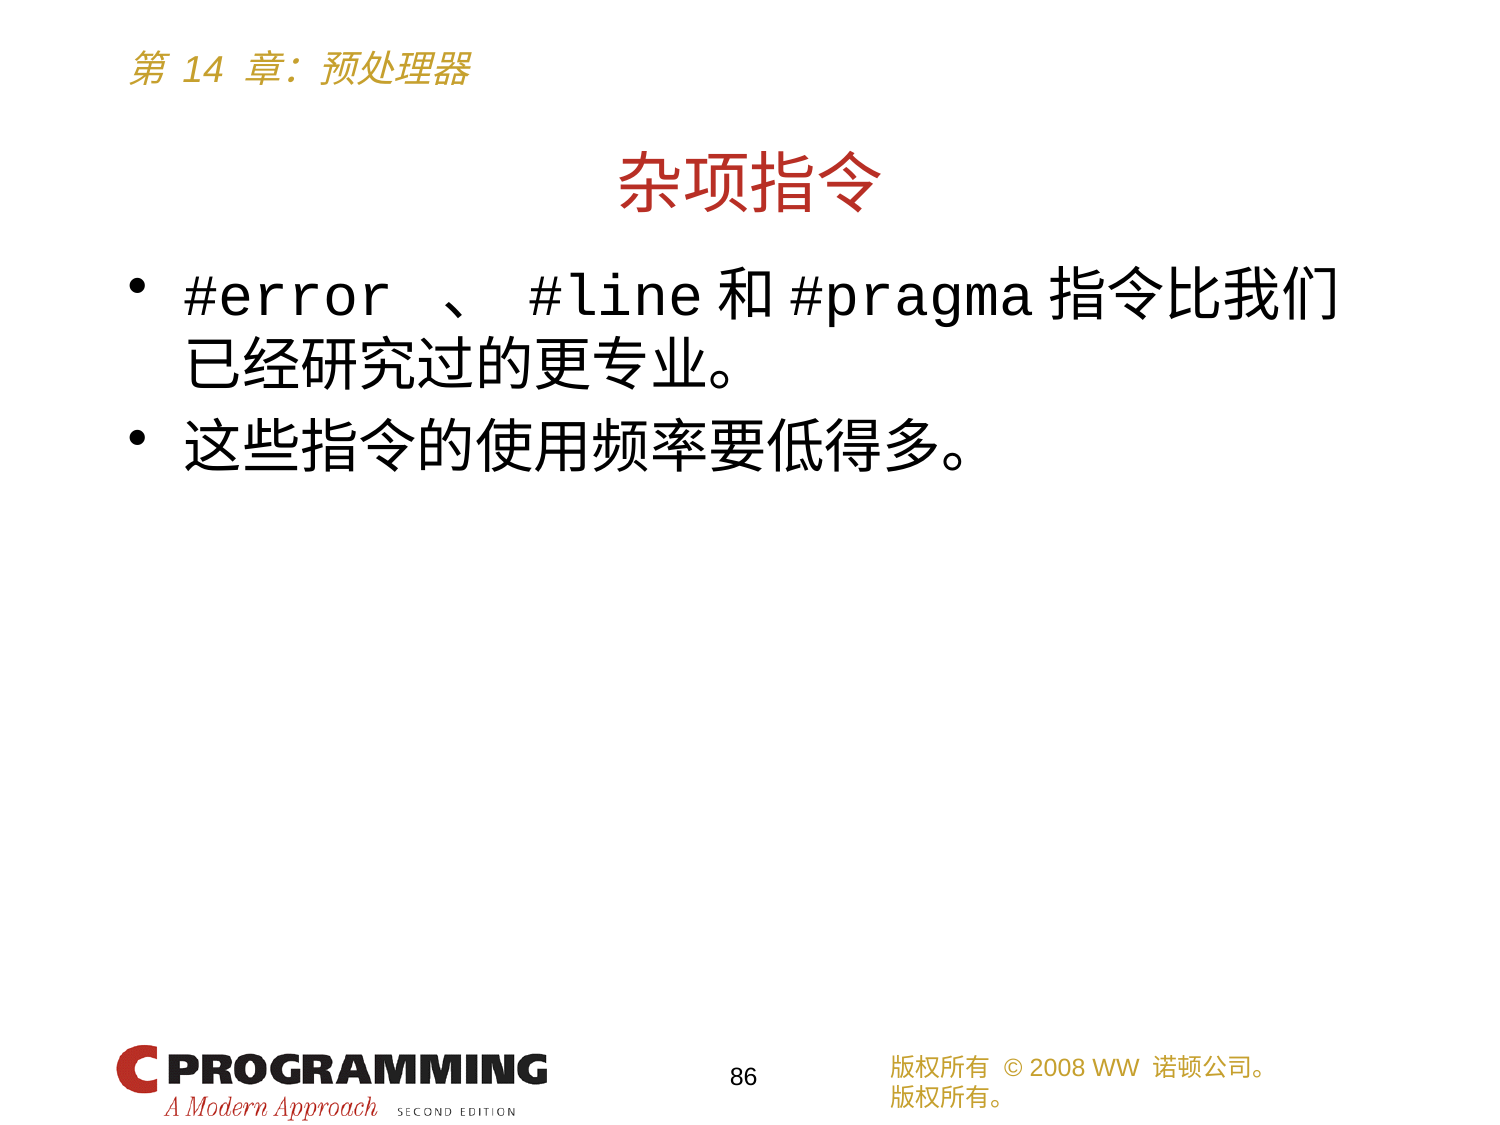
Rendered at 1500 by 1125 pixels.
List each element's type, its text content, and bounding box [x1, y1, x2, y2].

picture [112, 1041, 550, 1123]
title 杂项指令 [112, 125, 1388, 238]
footer 版权所有 © 2008 WW 诺顿公司。 版权所有。 [874, 1043, 1388, 1119]
slide_number 86 [687, 1049, 801, 1101]
list #error 、 #line和#pragma指令比我们已经研究过的更专业。 这些指令的使用频率要低得多。 [112, 249, 1388, 1038]
